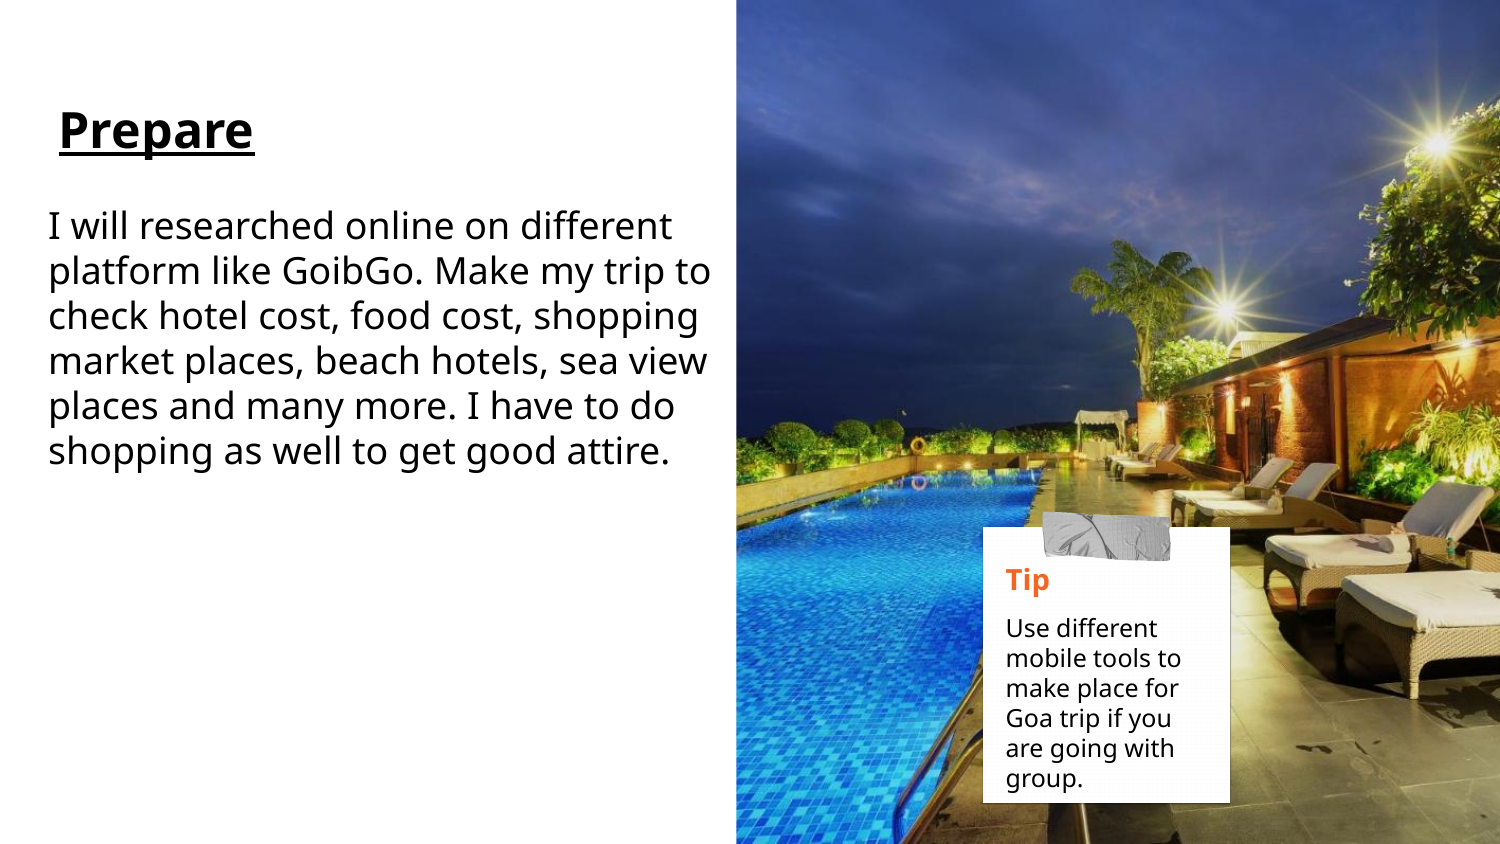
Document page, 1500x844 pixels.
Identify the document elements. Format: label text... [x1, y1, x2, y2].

text_box Prepare [43, 83, 477, 174]
picture [736, 0, 1500, 844]
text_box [973, 511, 1240, 814]
title I will researched online on different platform like GoibGo. Make my trip to check hotel cost, food cost, shopping market places, beach hotels, sea view places and many more. I have to do shopping as well to get good attire. [33, 229, 731, 446]
